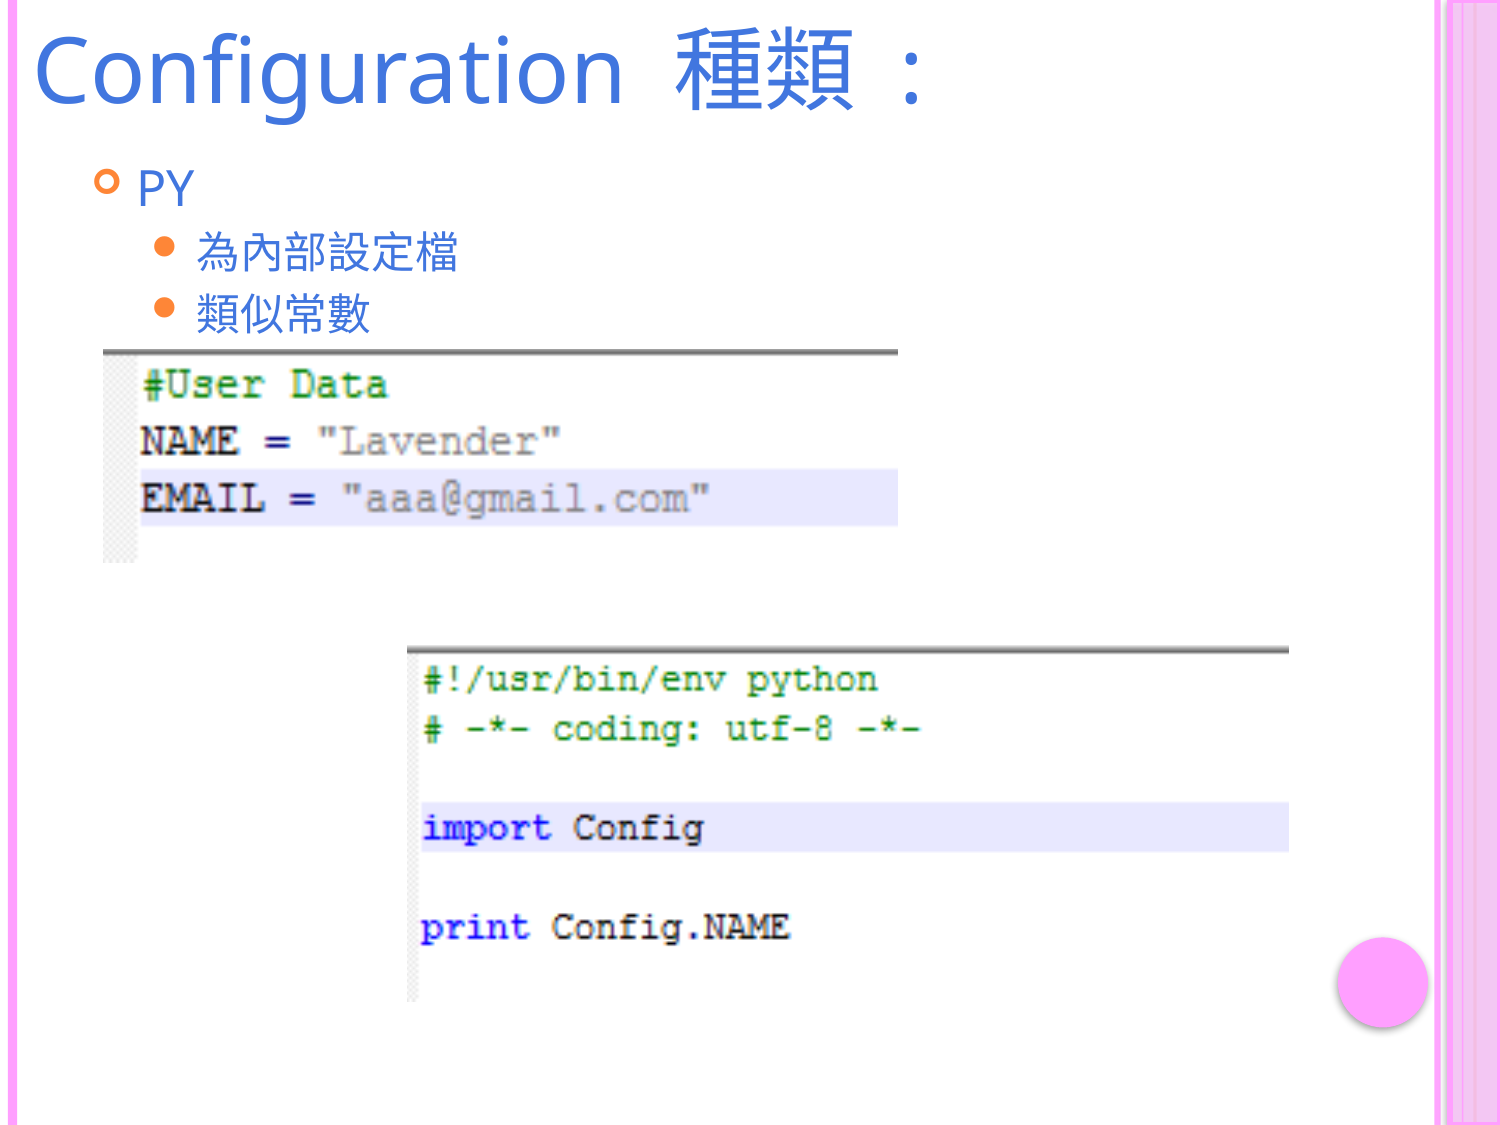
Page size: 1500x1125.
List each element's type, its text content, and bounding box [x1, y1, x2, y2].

list PY 為內部設定檔 類似常數 [76, 149, 1302, 949]
picture [102, 349, 898, 563]
title Configuration 種類 : [17, 2, 1243, 130]
picture [406, 644, 1289, 1003]
